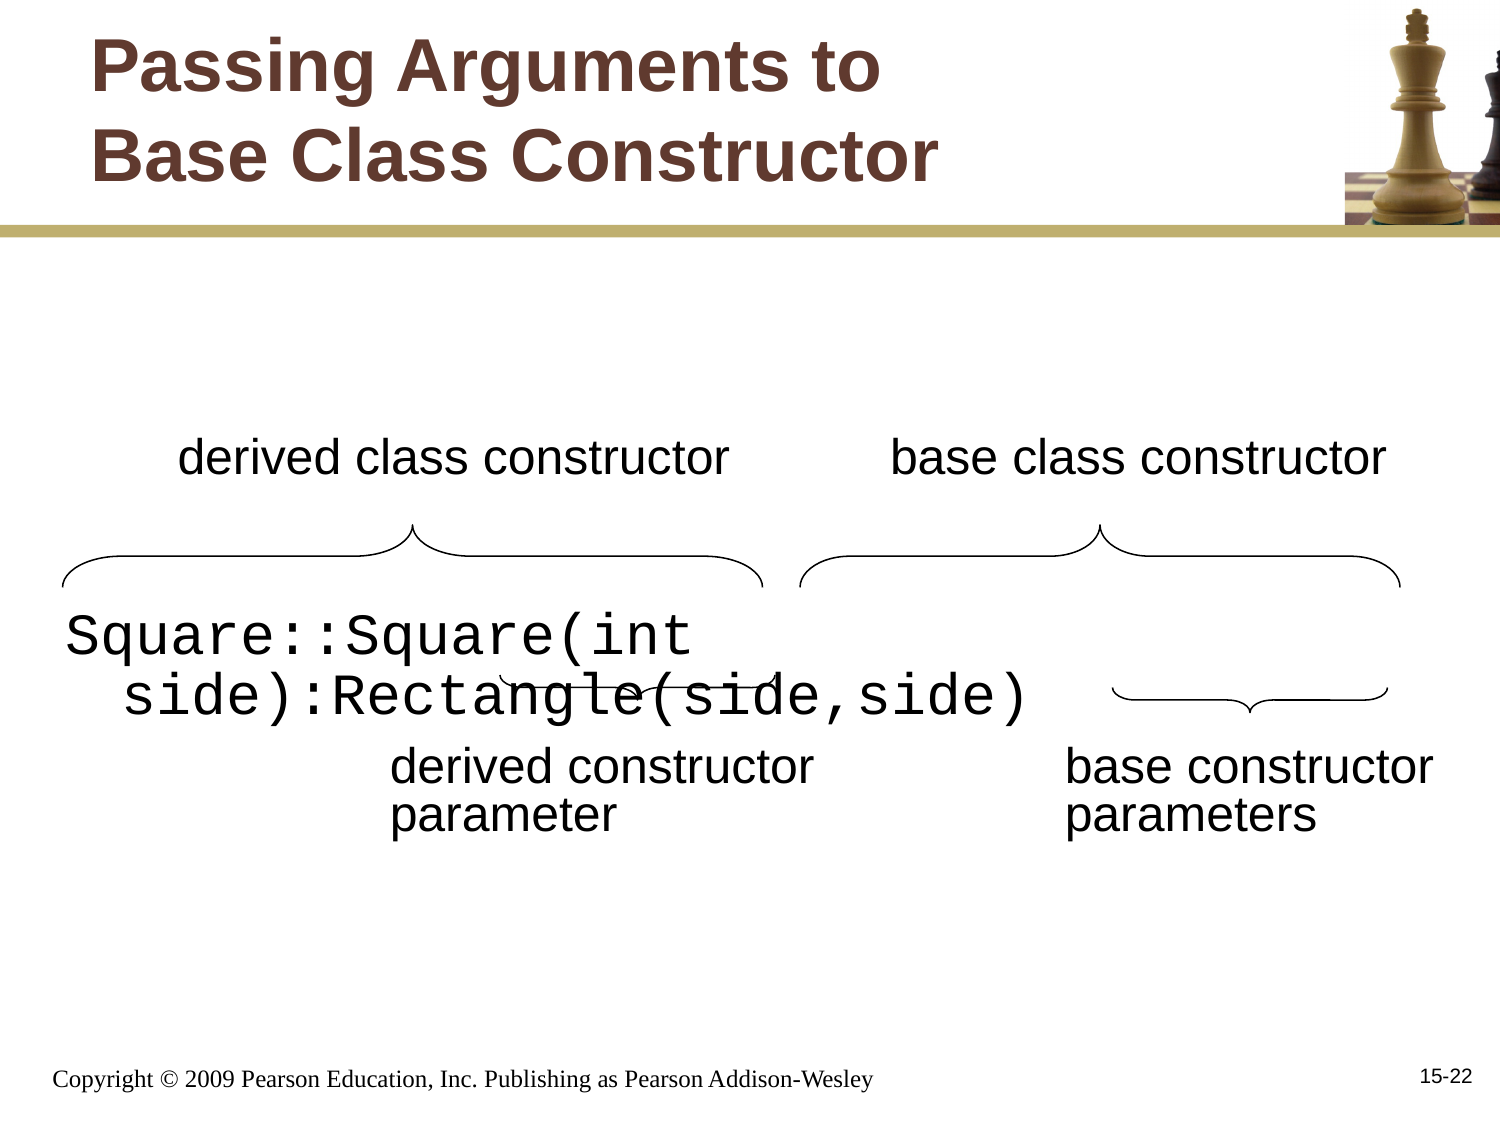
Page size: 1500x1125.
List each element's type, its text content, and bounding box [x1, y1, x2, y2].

text_box [800, 524, 1401, 588]
list Square::Square(int side):Rectangle(side,side) [50, 600, 1450, 675]
text_box [62, 524, 763, 588]
slide_number 15-22 [1175, 1037, 1488, 1113]
text_box [499, 675, 775, 700]
text_box base constructor parameters [1050, 737, 1463, 849]
text_box [1112, 687, 1388, 713]
text_box derived constructor parameter [375, 737, 875, 849]
text_box derived class constructor [162, 417, 746, 492]
text_box base class constructor [875, 417, 1403, 492]
title Passing Arguments to Base Class Constructor [75, 12, 1325, 200]
